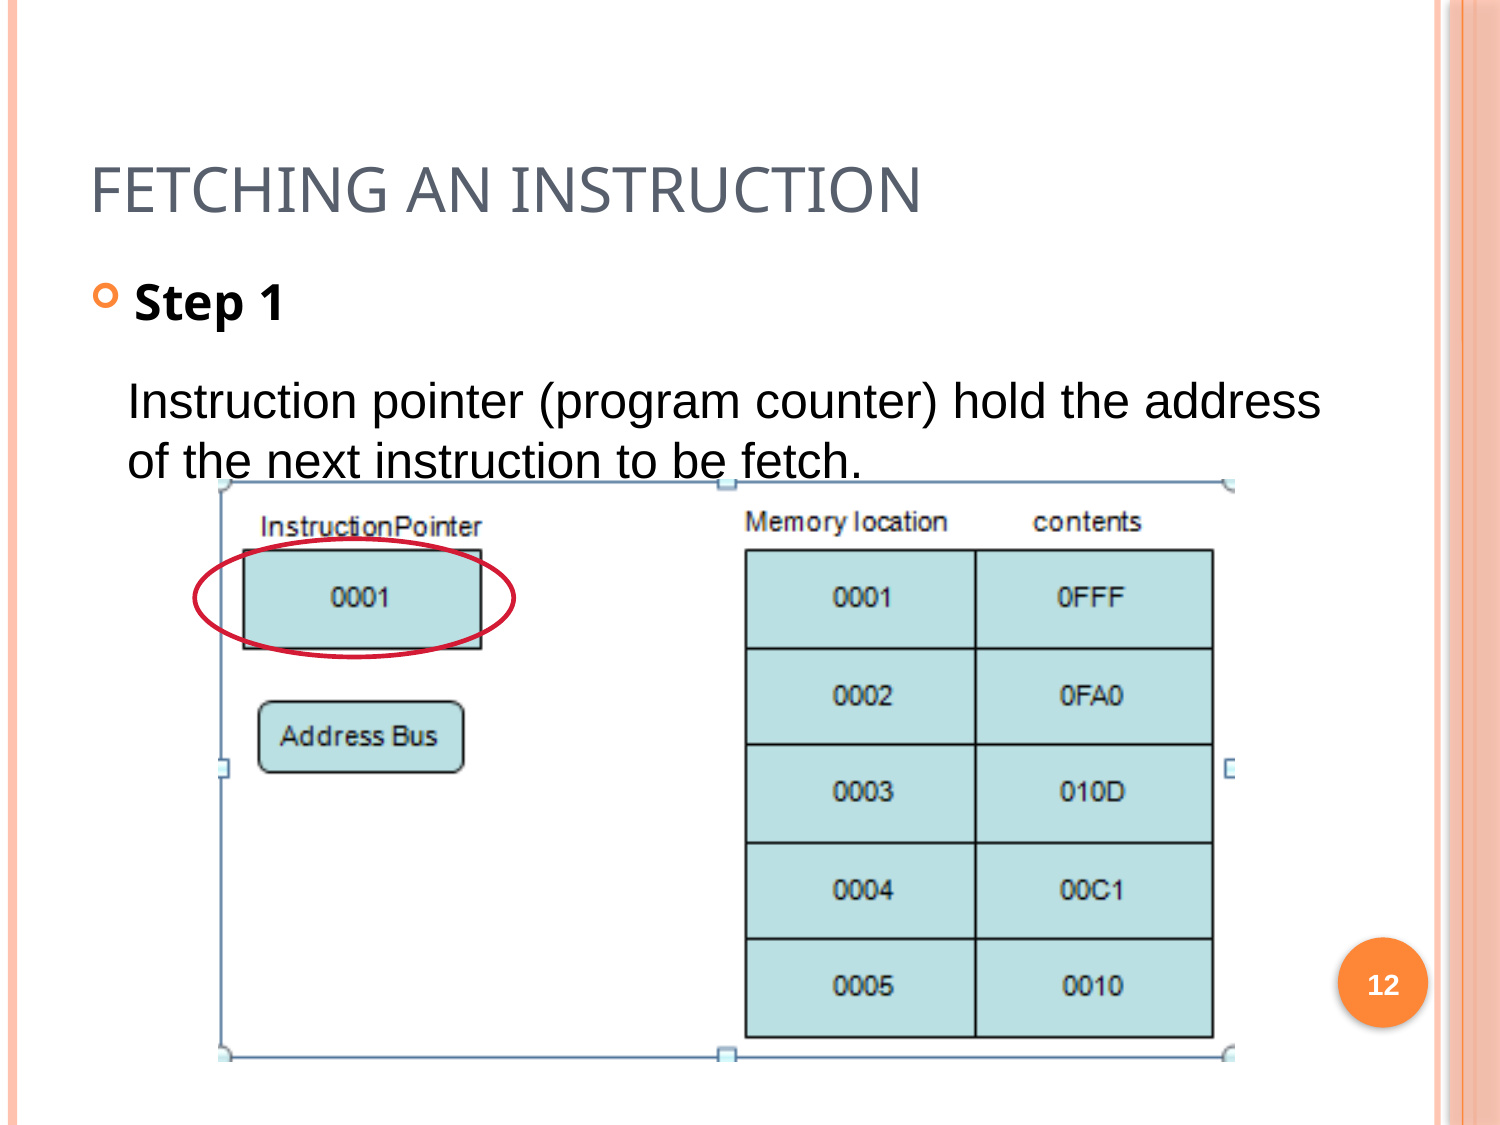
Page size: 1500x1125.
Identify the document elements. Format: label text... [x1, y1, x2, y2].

text_box [194, 571, 212, 625]
title Fetching an instruction [75, 45, 1300, 233]
picture [217, 479, 1235, 1063]
list Step 1 [75, 262, 1300, 1062]
slide_number 12 [1333, 940, 1434, 1026]
text_box Instruction pointer (program counter) hold the address of the next instruction to be fetch. [112, 361, 1388, 497]
